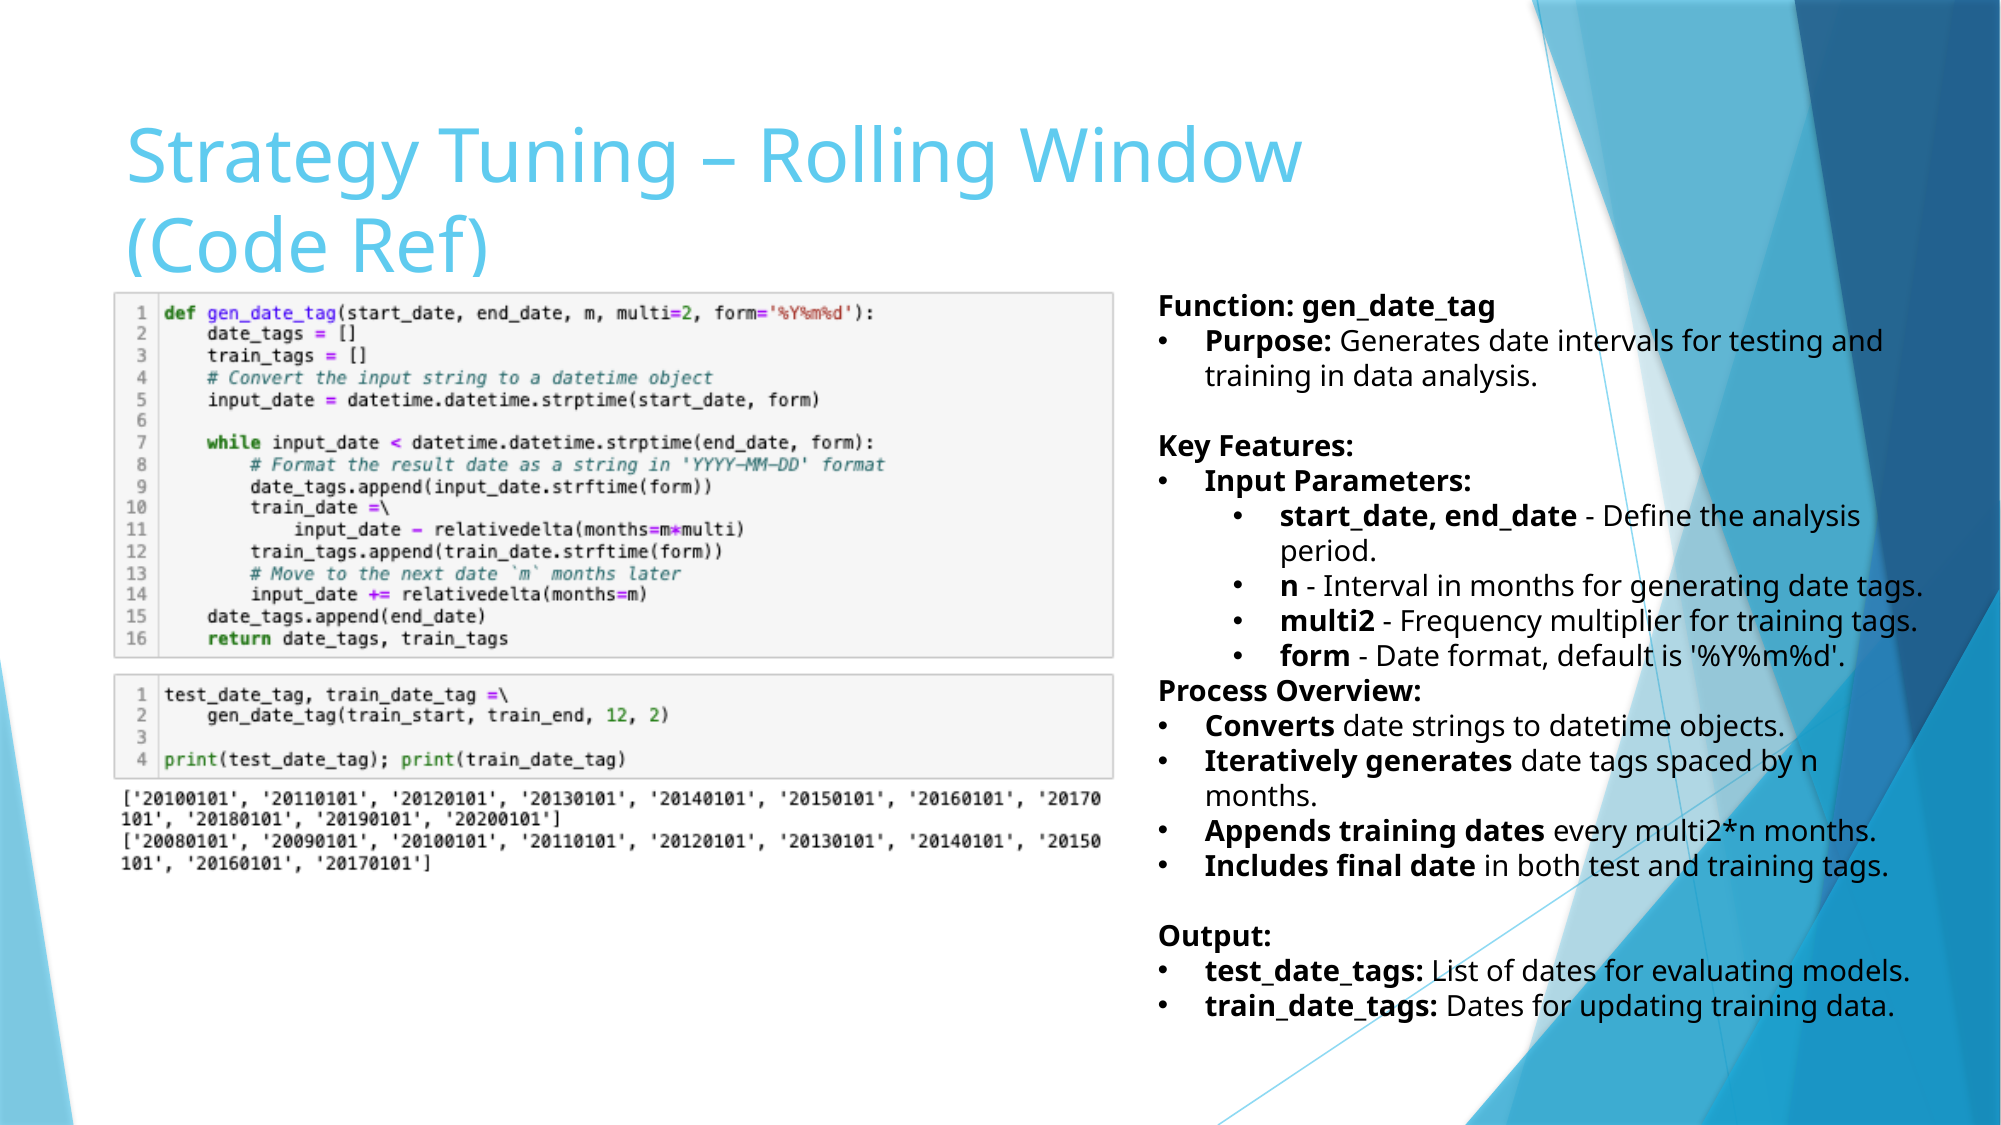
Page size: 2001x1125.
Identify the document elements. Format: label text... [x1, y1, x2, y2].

title Strategy Tuning – Rolling Window (Code Ref) [111, 99, 1522, 317]
picture [107, 276, 1117, 883]
text_box Function: gen_date_tag Purpose: Generates date intervals for testing and training in data analysis. Key Features: Input Parameters: start_date, end_date - Define the analysis period. n - Interval in months for generating date tags. multi2 - Frequency multiplier for training tags. form - Date format, default is '%Y%m%d'. Process Overview: Converts date strings to datetime objects. Iteratively generates date tags spaced by n months. Appends training dates every multi2*n months. Includes final date in both test and training tags. Output: test_date_tags: List of dates for evaluating models. train_date_tags: Dates for updating training data. [1143, 280, 1945, 1030]
